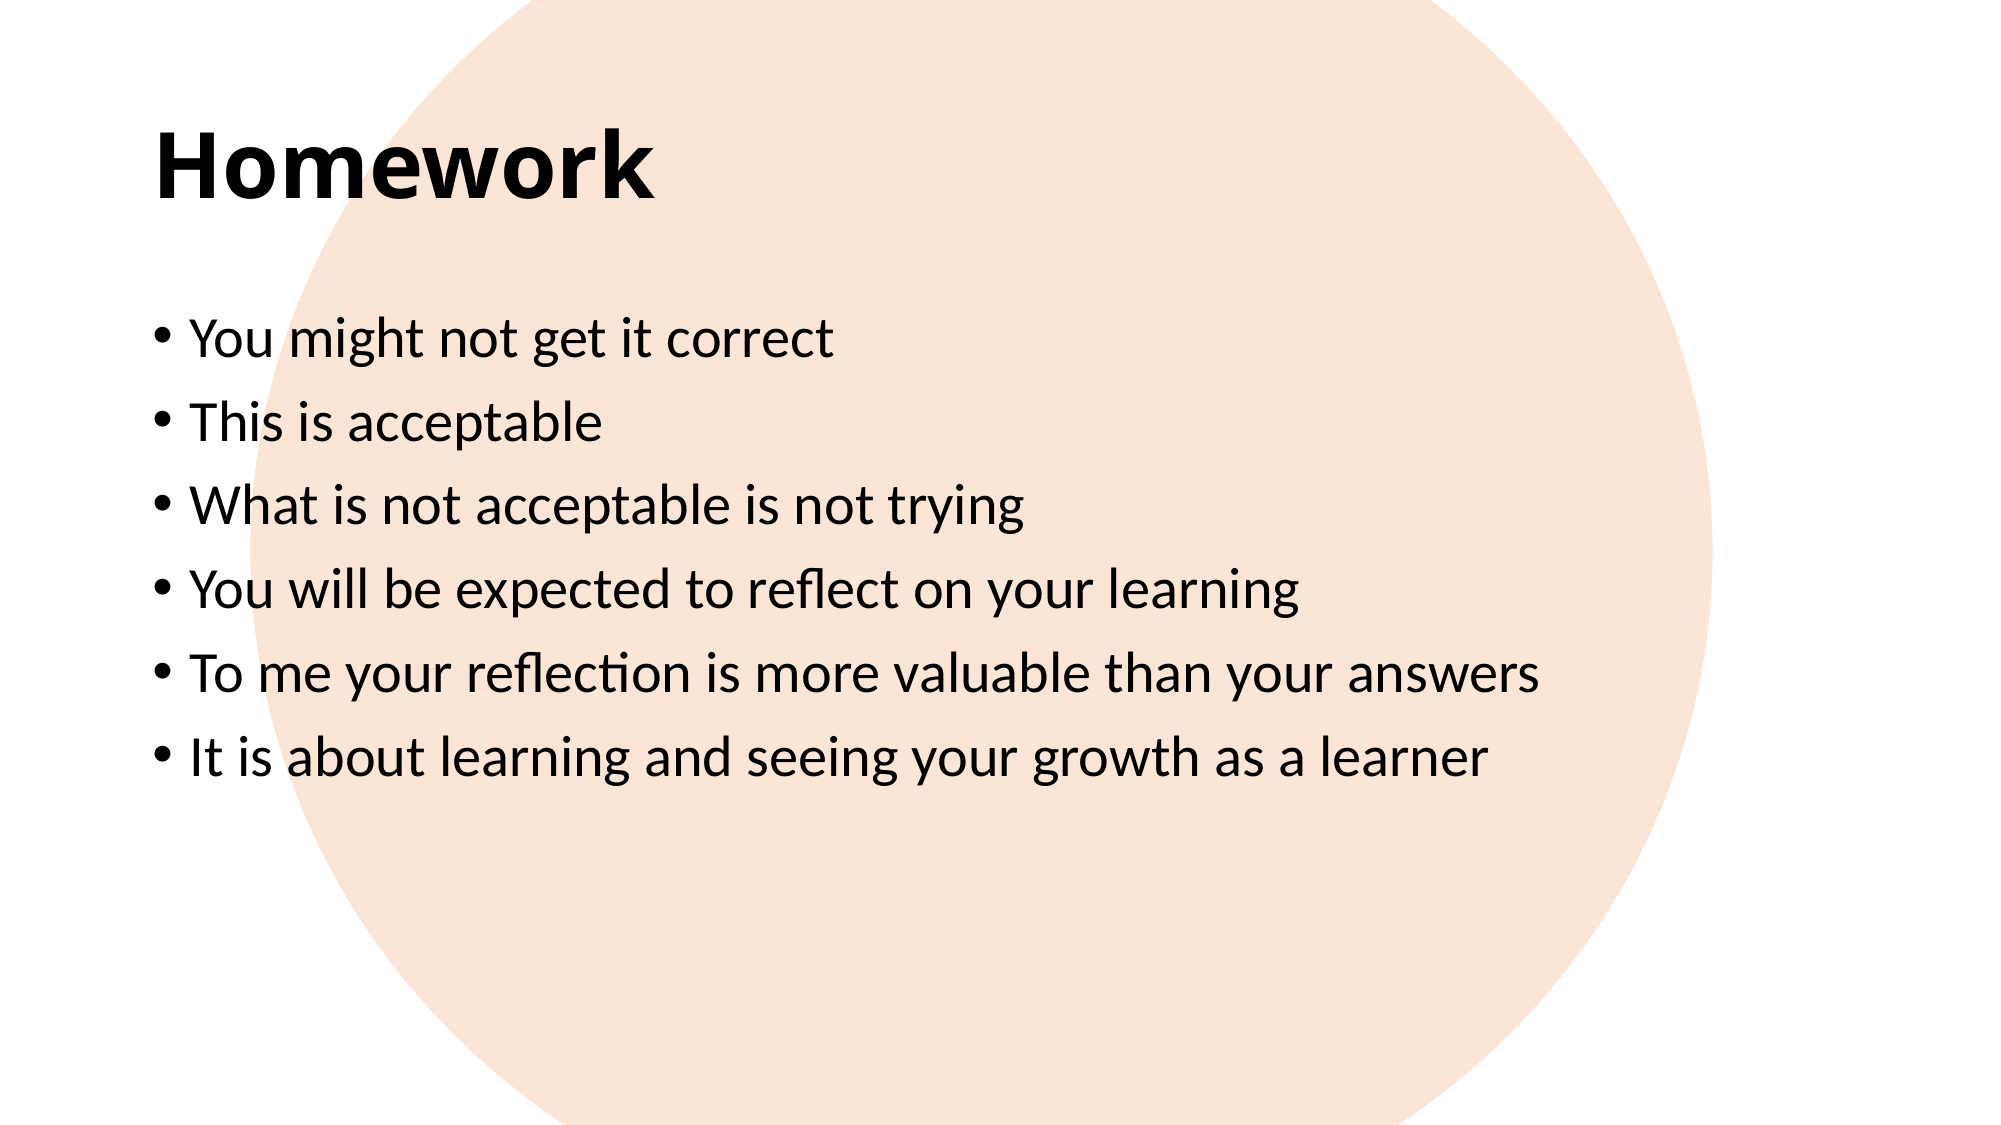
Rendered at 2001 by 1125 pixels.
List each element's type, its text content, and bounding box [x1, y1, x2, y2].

title Homework [137, 59, 1863, 278]
list You might not get it correct This is acceptable What is not acceptable is not trying You will be expected to reflect on your learning To me your reflection is more valuable than your answers It is about learning and seeing your growth as a learner [137, 299, 1863, 1014]
